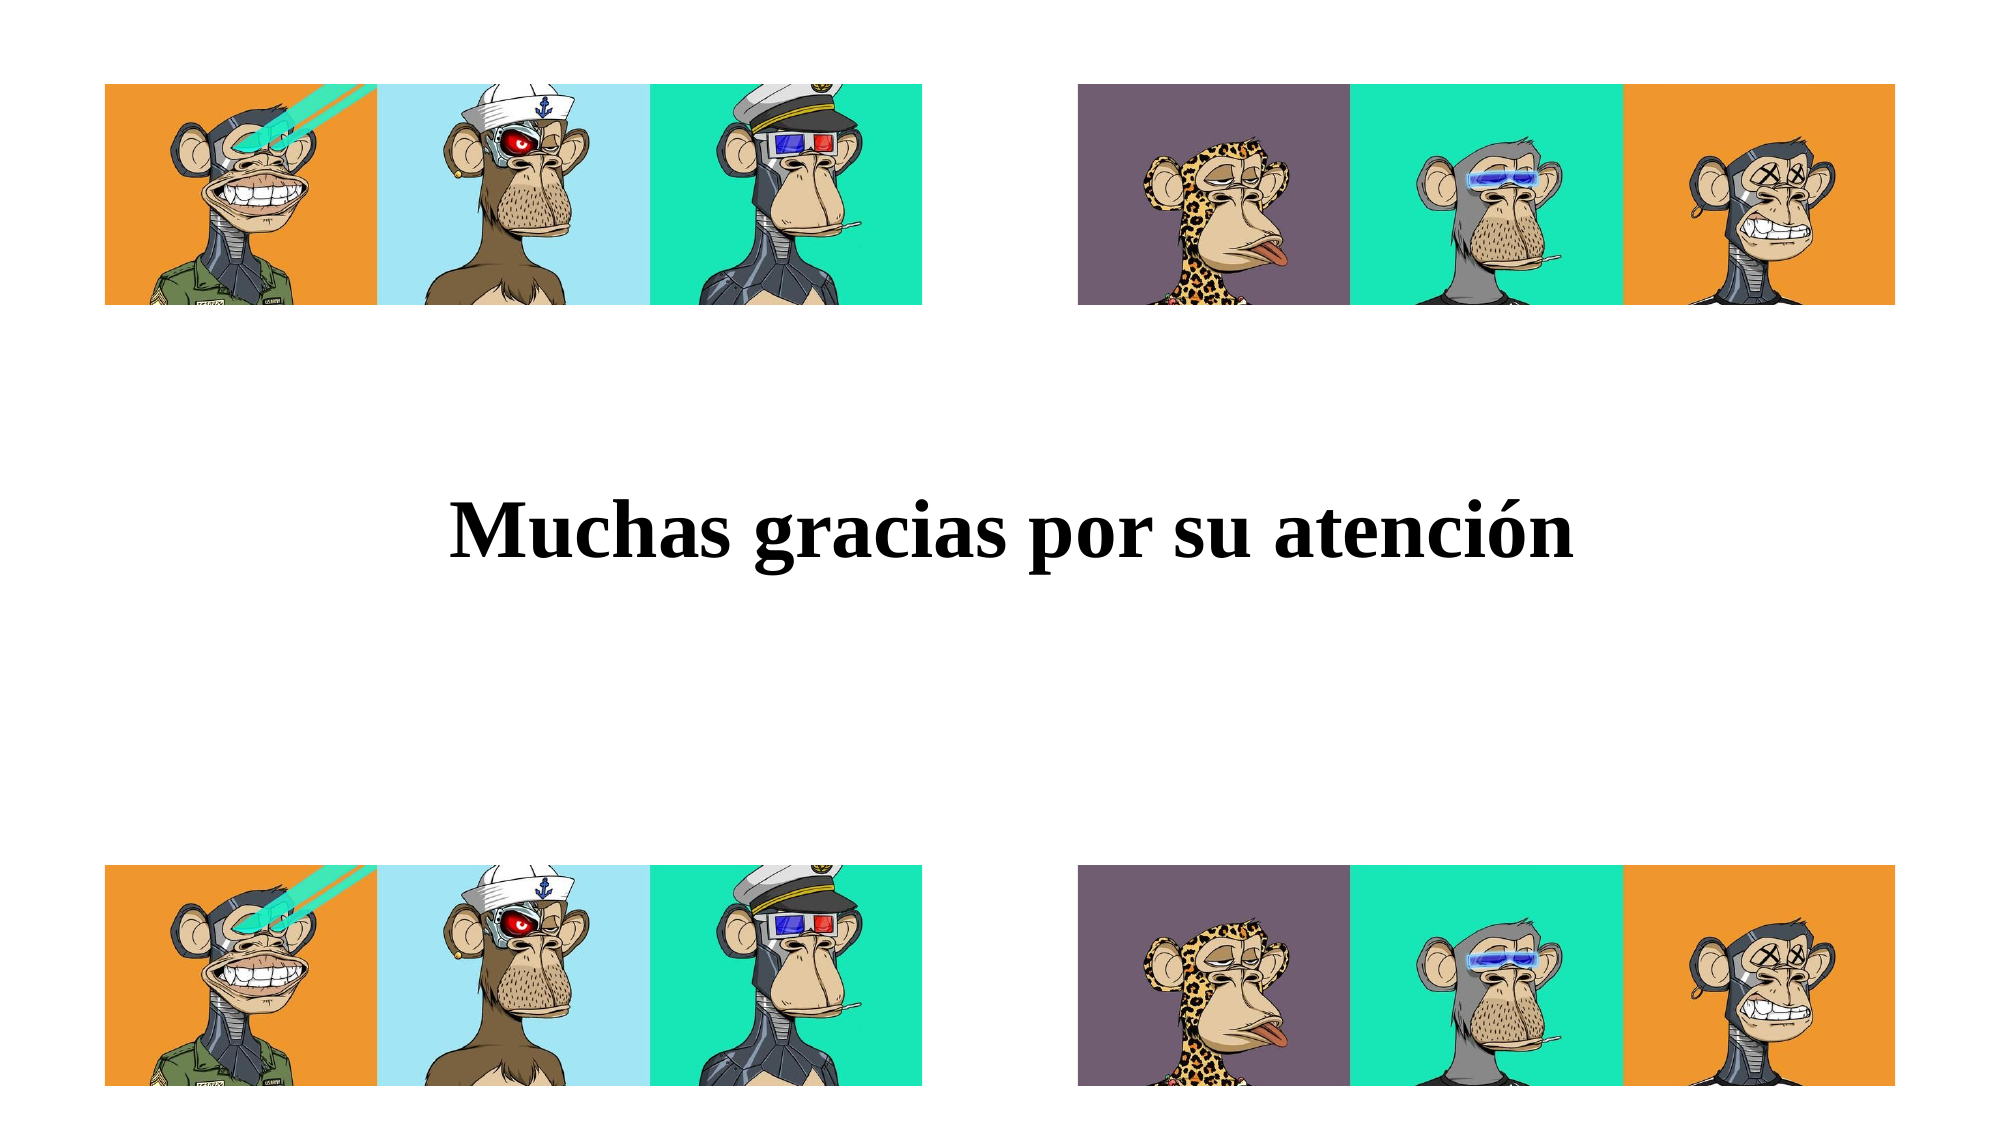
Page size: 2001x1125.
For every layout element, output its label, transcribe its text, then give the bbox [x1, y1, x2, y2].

picture [104, 84, 923, 305]
picture [104, 865, 923, 1086]
picture [1077, 865, 1896, 1086]
title Muchas gracias por su atención [434, 476, 1606, 584]
picture [1077, 84, 1896, 305]
